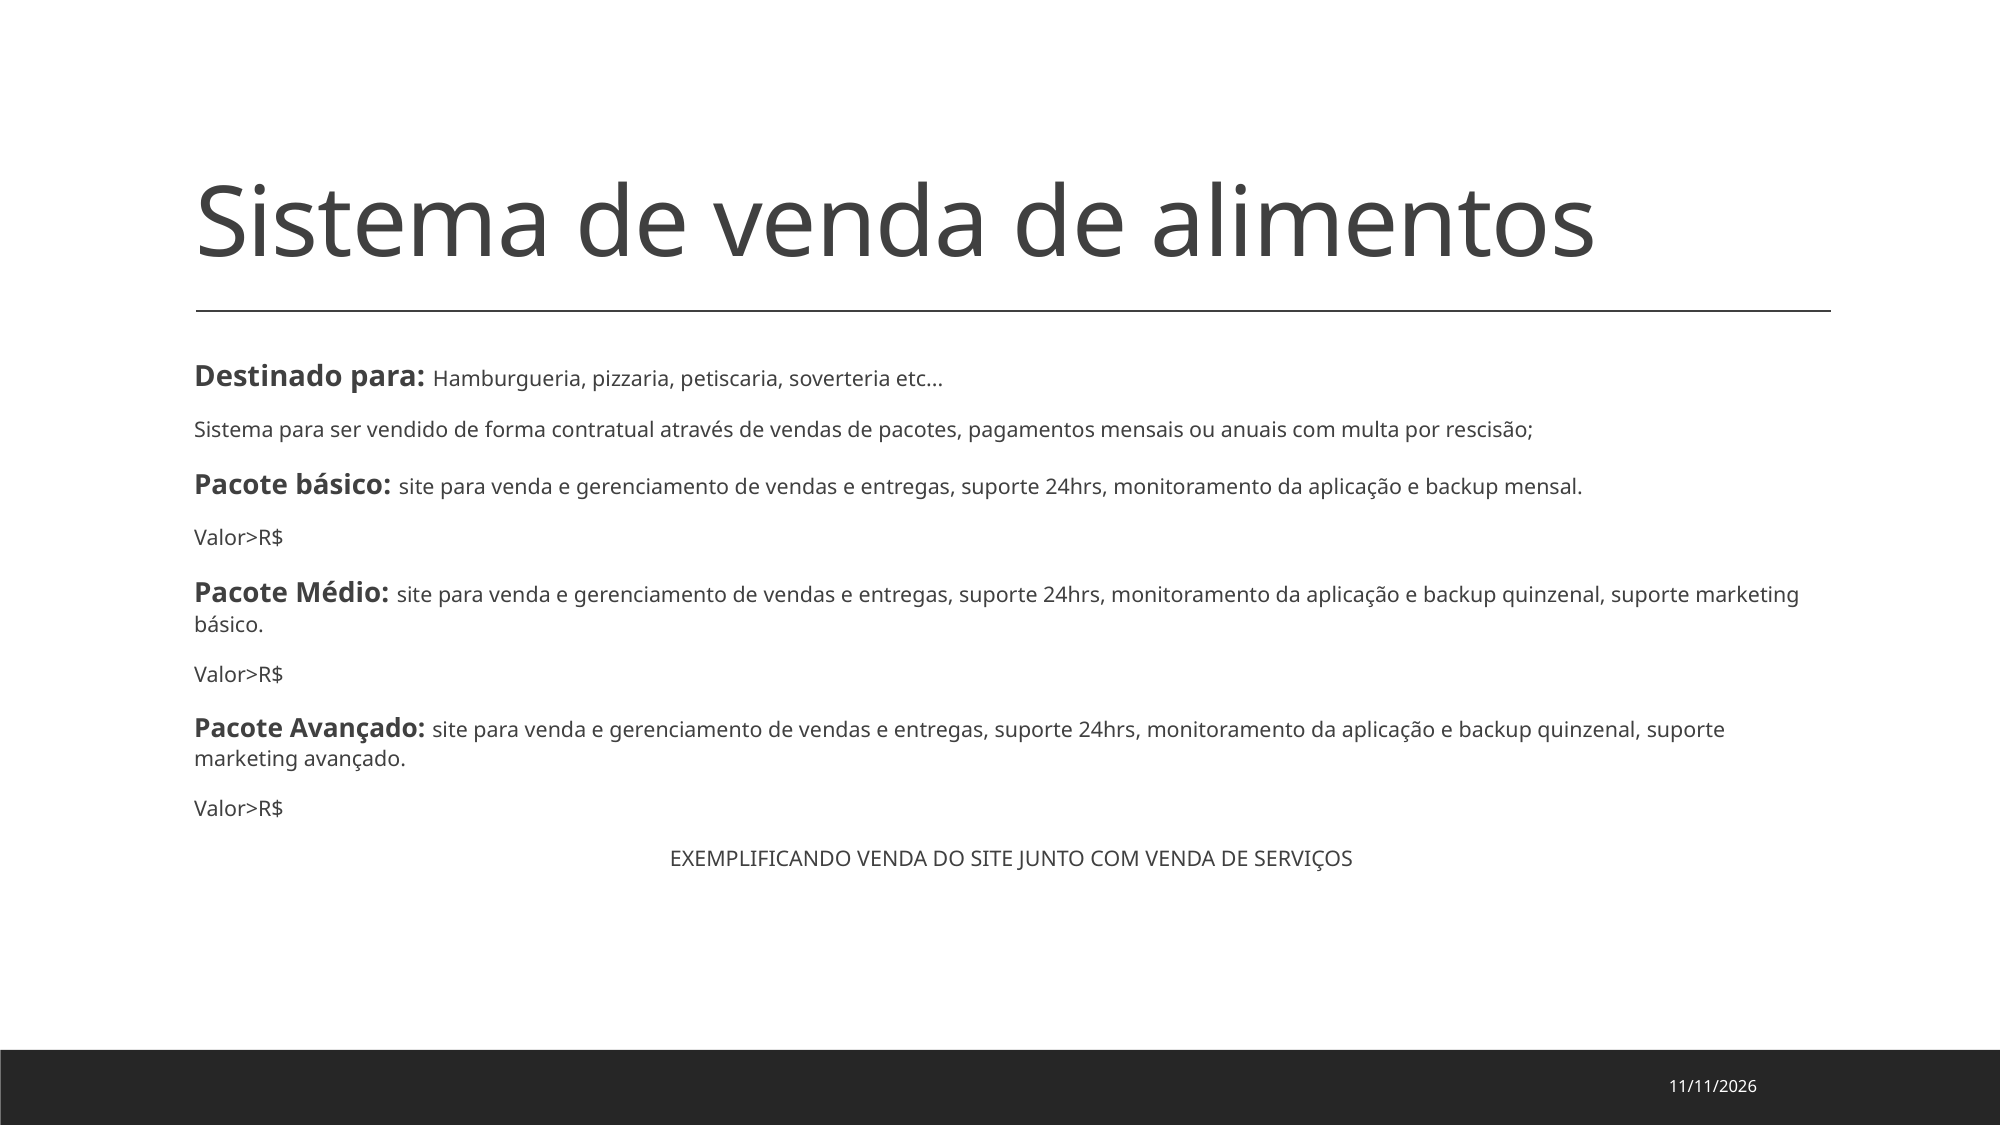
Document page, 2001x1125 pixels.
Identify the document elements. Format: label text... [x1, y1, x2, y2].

title Sistema de venda de alimentos [180, 47, 1830, 285]
list Destinado para: Hamburgueria, pizzaria, petiscaria, soverteria etc... Sistema para ser vendido de forma contratual através de vendas de pacotes, pagamentos mensais ou anuais com multa por rescisão; Pacote básico: site para venda e gerenciamento de vendas e entregas, suporte 24hrs, monitoramento da aplicação e backup mensal. Valor>R$ Pacote Médio: site para venda e gerenciamento de vendas e entregas, suporte 24hrs, monitoramento da aplicação e backup quinzenal, suporte marketing básico. Valor>R$ Pacote Avançado: site para venda e gerenciamento de vendas e entregas, suporte 24hrs, monitoramento da aplicação e backup quinzenal, suporte marketing avançado. Valor>R$ EXEMPLIFICANDO VENDA DO SITE JUNTO COM VENDA DE SERVIÇOS [180, 345, 1830, 963]
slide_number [1348, 1057, 1773, 1118]
